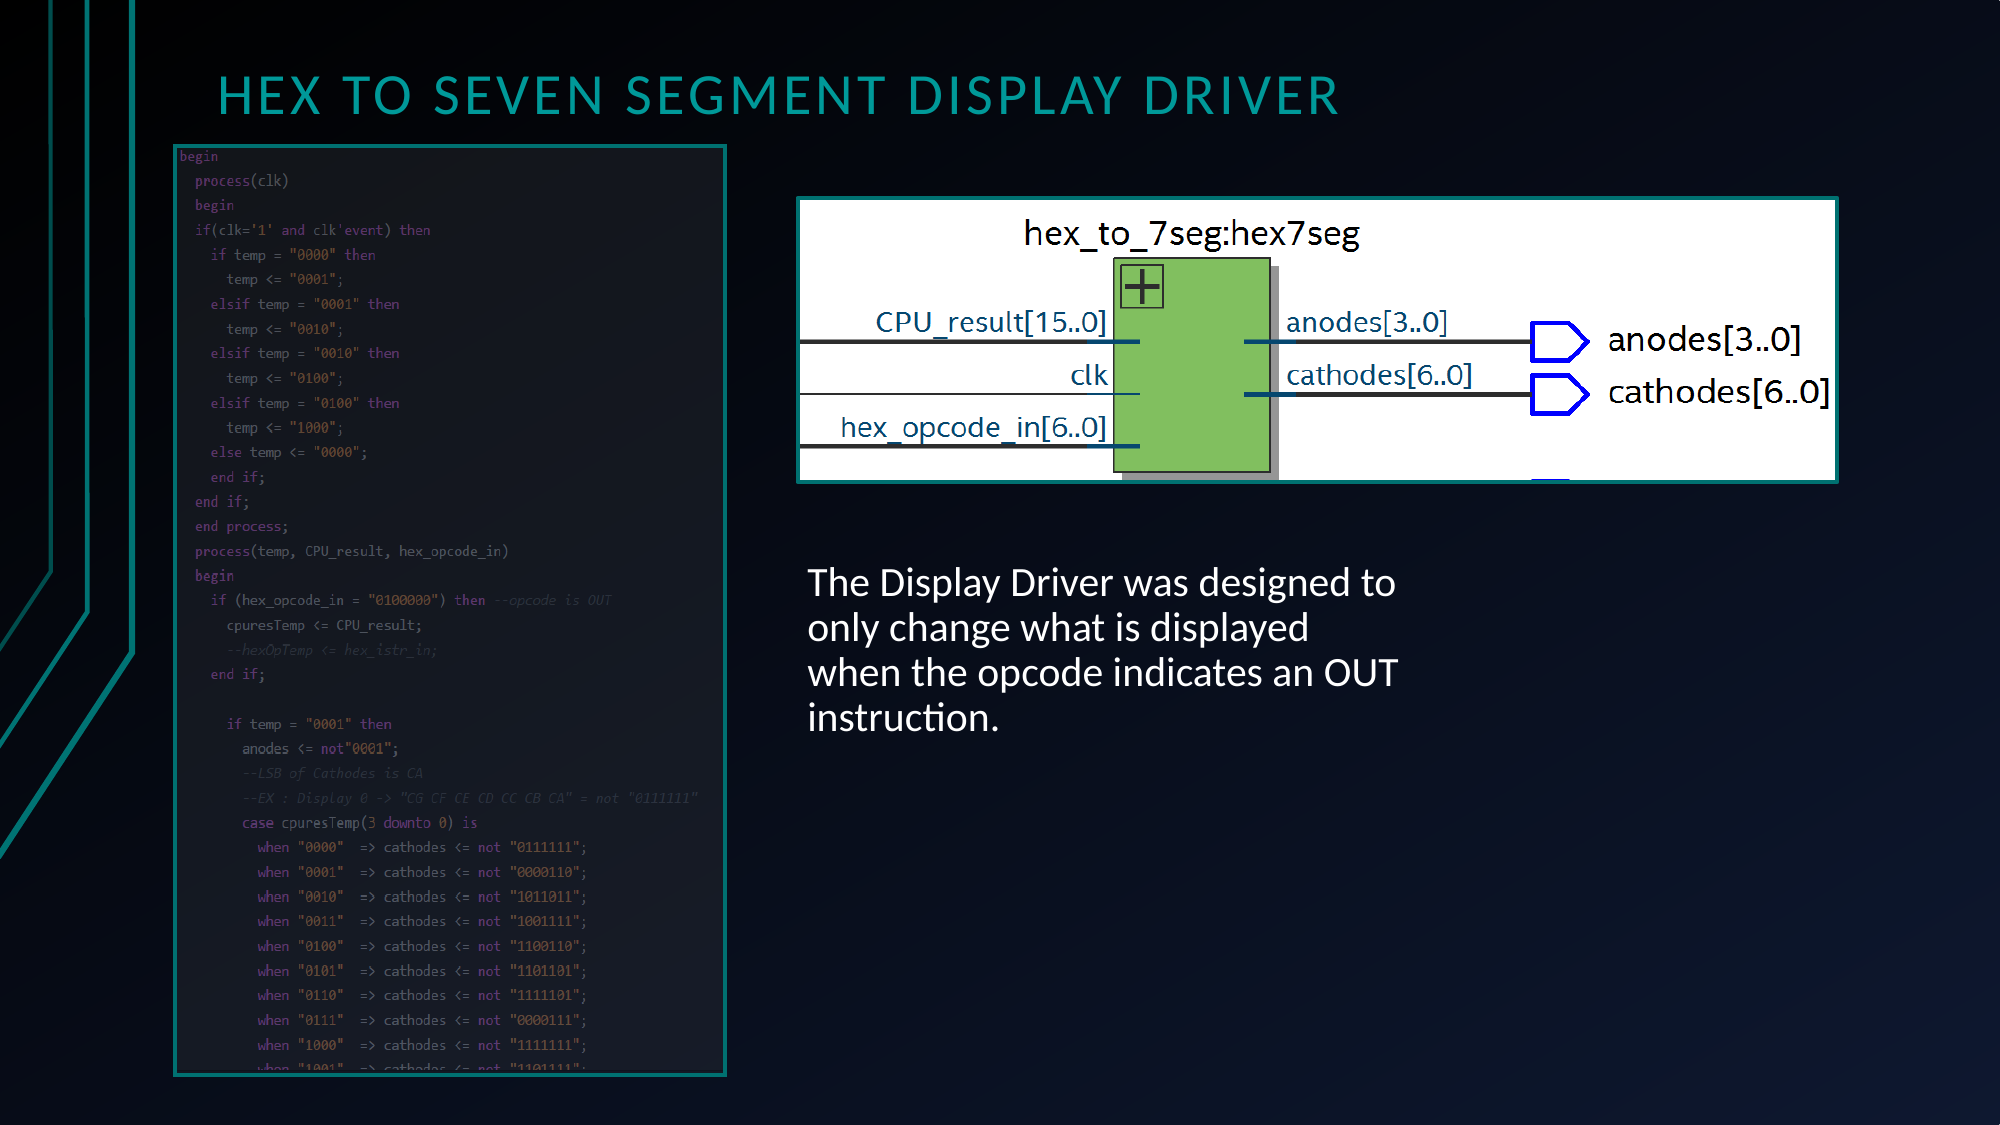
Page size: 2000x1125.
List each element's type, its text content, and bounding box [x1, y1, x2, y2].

picture [799, 199, 1836, 481]
title Hex to Seven Segment Display Driver [197, 50, 1900, 138]
list The Display Driver was designed to only change what is displayed when the opcode indicates an OUT instruction. [787, 549, 1425, 871]
text_box [173, 144, 727, 1077]
